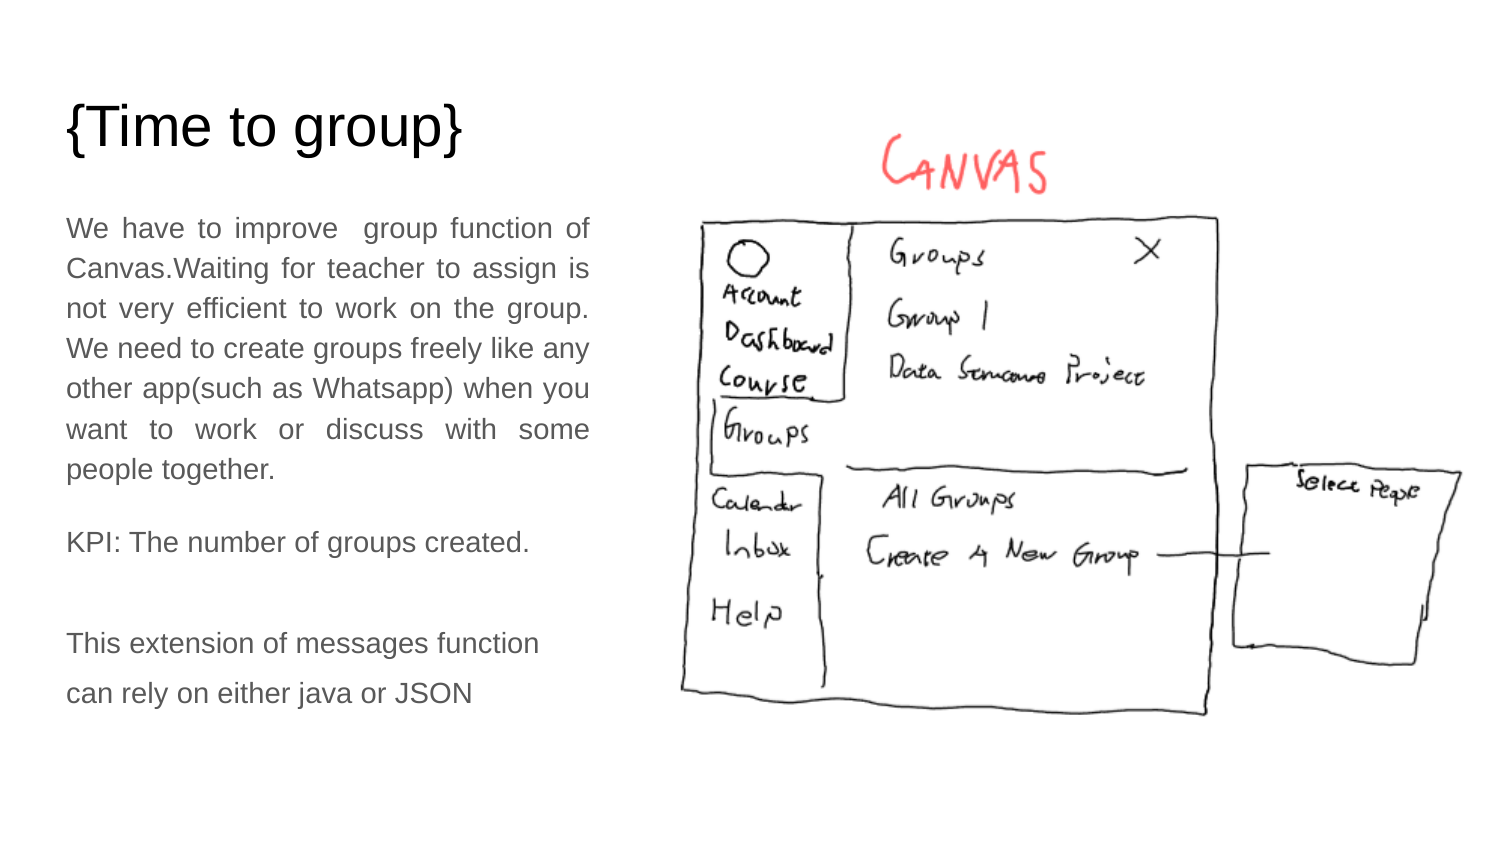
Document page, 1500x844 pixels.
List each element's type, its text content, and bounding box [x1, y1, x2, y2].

list We have to improve group function of Canvas.Waiting for teacher to assign is not very efficient to work on the group. We need to create groups freely like any other app(such as Whatsapp) when you want to work or discuss with some people together. KPI: The number of groups created. [51, 189, 606, 583]
title {Time to group} [51, 72, 1449, 167]
list This extension of messages function can rely on either java or JSON [51, 604, 606, 815]
picture [630, 95, 1500, 819]
